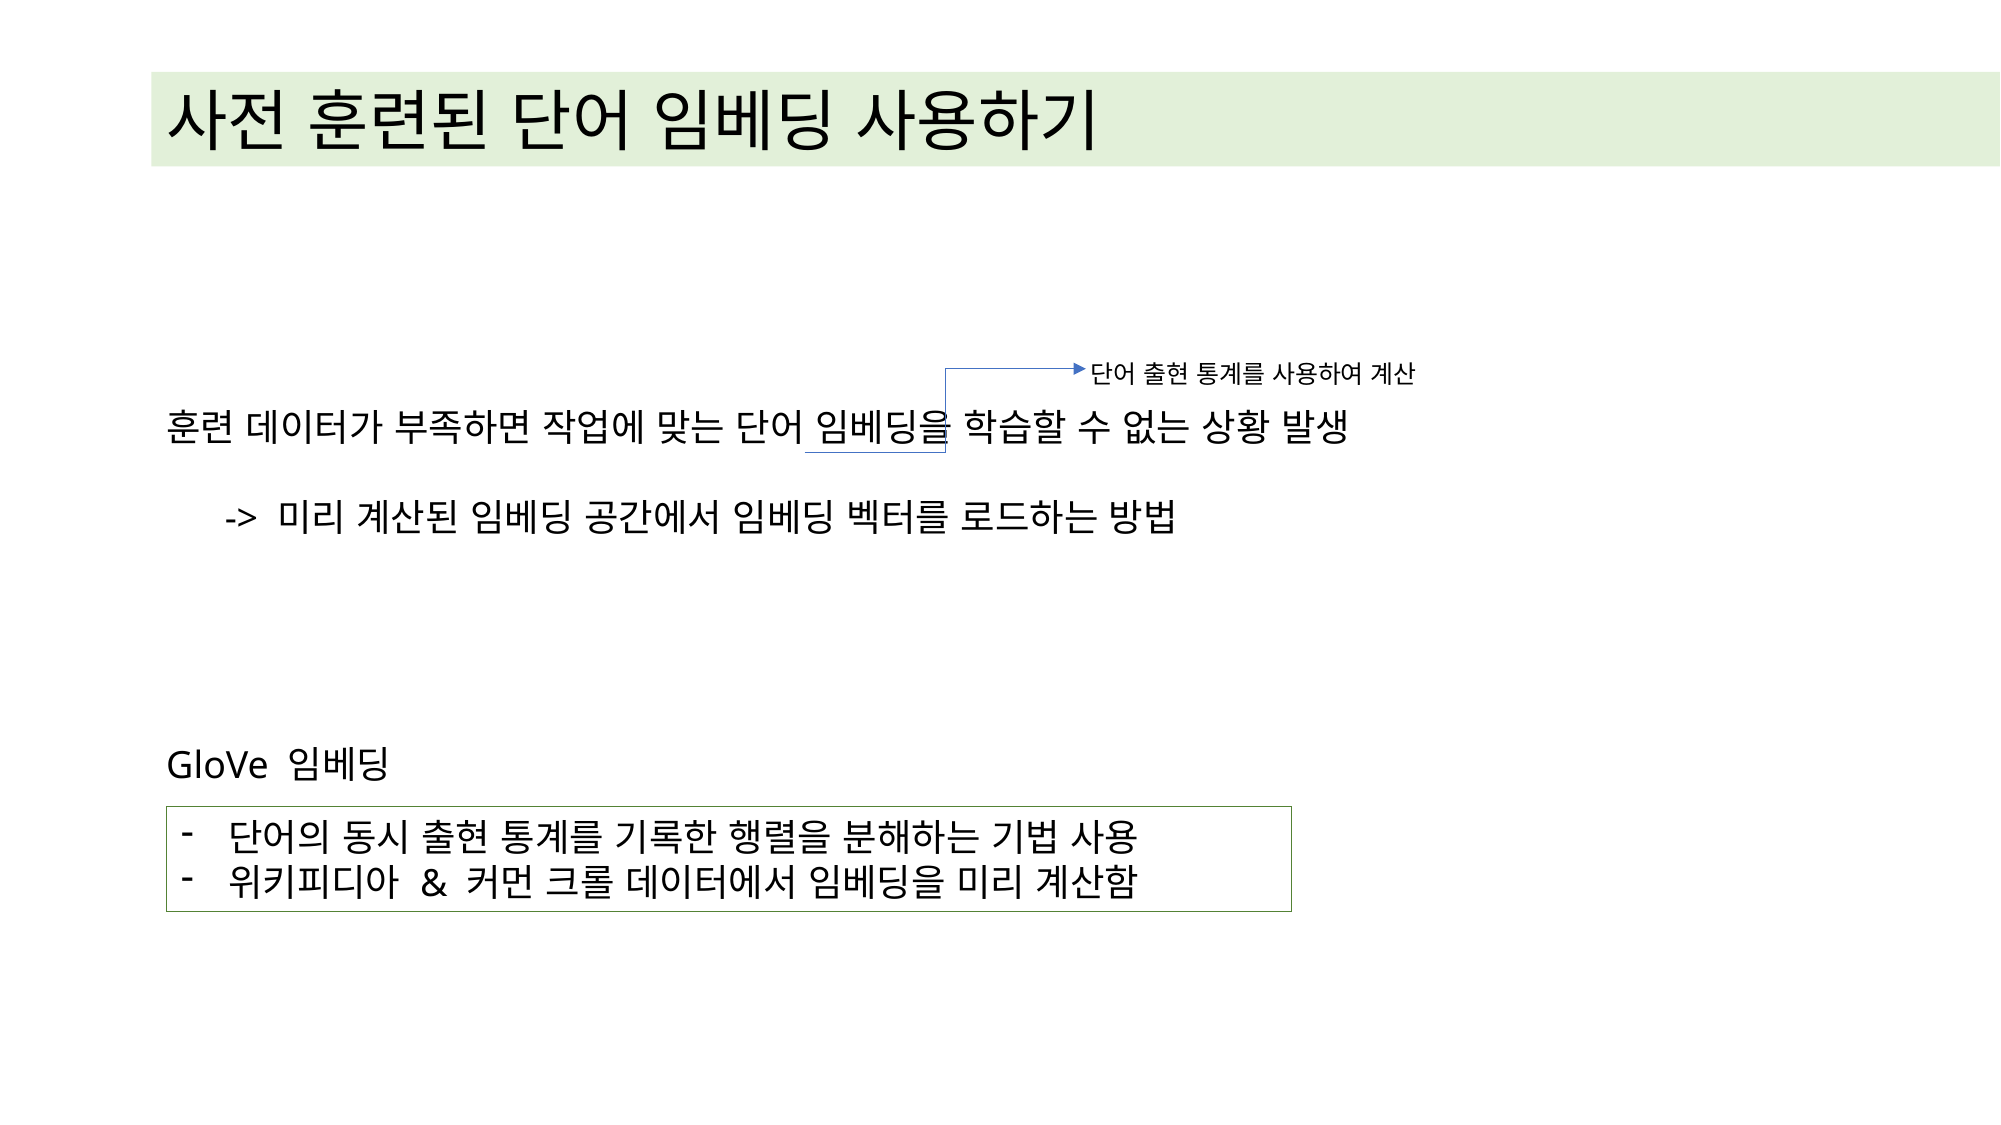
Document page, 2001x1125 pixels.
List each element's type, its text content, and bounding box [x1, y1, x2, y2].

text_box 단어 출현 통계를 사용하여 계산 [1075, 351, 1812, 397]
text_box GloVe 임베딩 [151, 733, 492, 794]
text_box 훈련 데이터가 부족하면 작업에 맞는 단어 임베딩을 학습할 수 없는 상황 발생 -> 미리 계산된 임베딩 공간에서 임베딩 벡터를 로드하는 방법 [151, 396, 1913, 547]
text_box 사전 훈련된 단어 임베딩 사용하기 [151, 71, 2000, 167]
text_box 단어의 동시 출현 통계를 기록한 행렬을 분해하는 기법 사용 위키피디아 & 커먼 크롤 데이터에서 임베딩을 미리 계산함 [166, 806, 1292, 912]
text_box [804, 368, 1086, 453]
